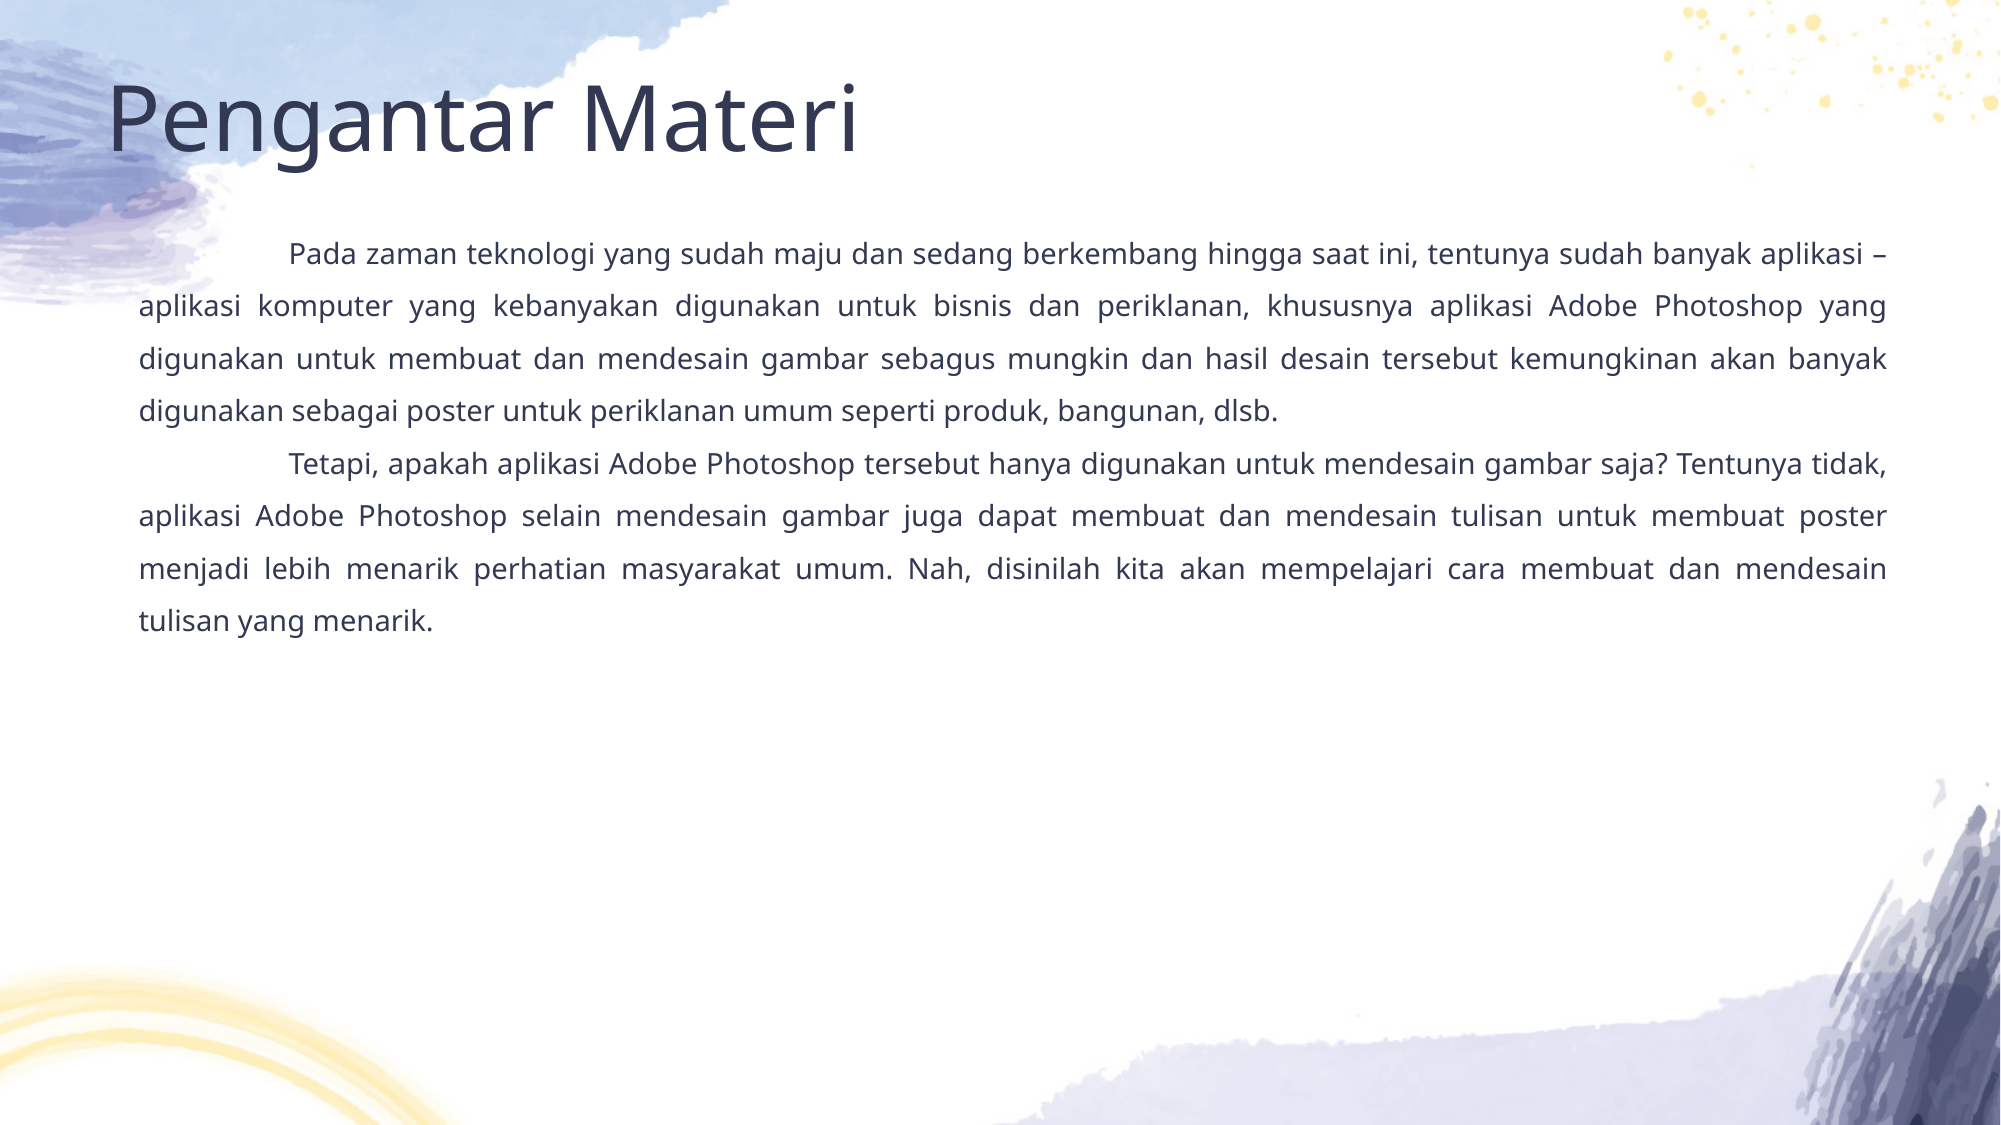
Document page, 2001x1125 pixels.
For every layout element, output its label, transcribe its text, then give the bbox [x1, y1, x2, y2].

title Pengantar Materi [90, 72, 1905, 158]
list Pada zaman teknologi yang sudah maju dan sedang berkembang hingga saat ini, tentunya sudah banyak aplikasi – aplikasi komputer yang kebanyakan digunakan untuk bisnis dan periklanan, khususnya aplikasi Adobe Photoshop yang digunakan untuk membuat dan mendesain gambar sebagus mungkin dan hasil desain tersebut kemungkinan akan banyak digunakan sebagai poster untuk periklanan umum seperti produk, bangunan, dlsb. Tetapi, apakah aplikasi Adobe Photoshop tersebut hanya digunakan untuk mendesain gambar saja? Tentunya tidak, aplikasi Adobe Photoshop selain mendesain gambar juga dapat membuat dan mendesain tulisan untuk membuat poster menjadi lebih menarik perhatian masyarakat umum. Nah, disinilah kita akan mempelajari cara membuat dan mendesain tulisan yang menarik. [90, 202, 1905, 1067]
picture [0, 0, 2001, 1125]
